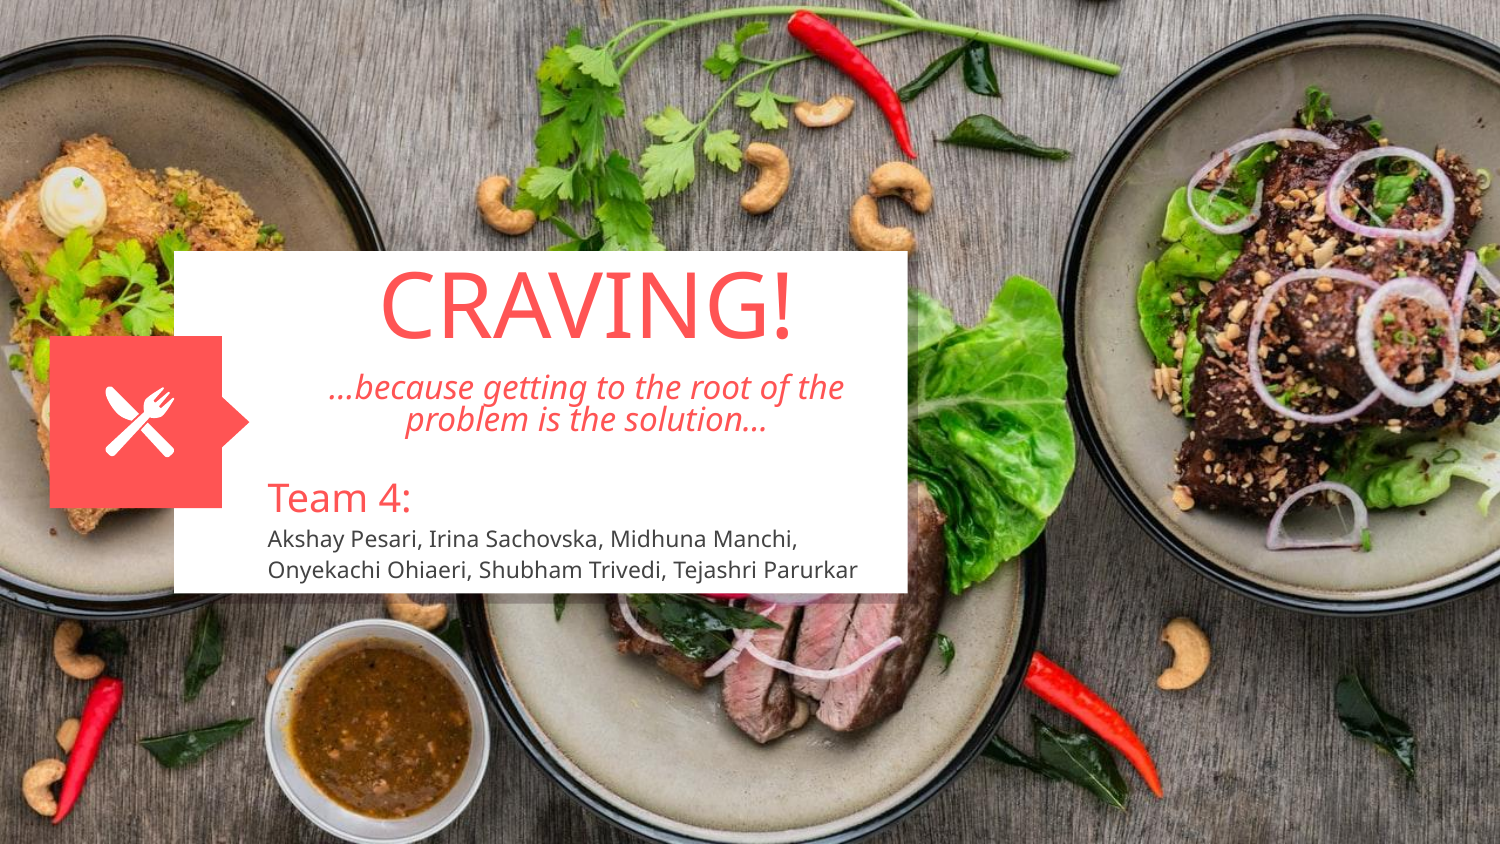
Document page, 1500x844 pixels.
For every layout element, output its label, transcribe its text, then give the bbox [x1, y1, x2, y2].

picture [0, 0, 1500, 844]
title CRAVING! ...because getting to the root of the problem is the solution... Team 4: Akshay Pesari, Irina Sachovska, Midhuna Manchi, Onyekachi Ohiaeri, Shubham Trivedi, Tejashri Parurkar [267, 250, 907, 577]
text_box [105, 386, 175, 458]
